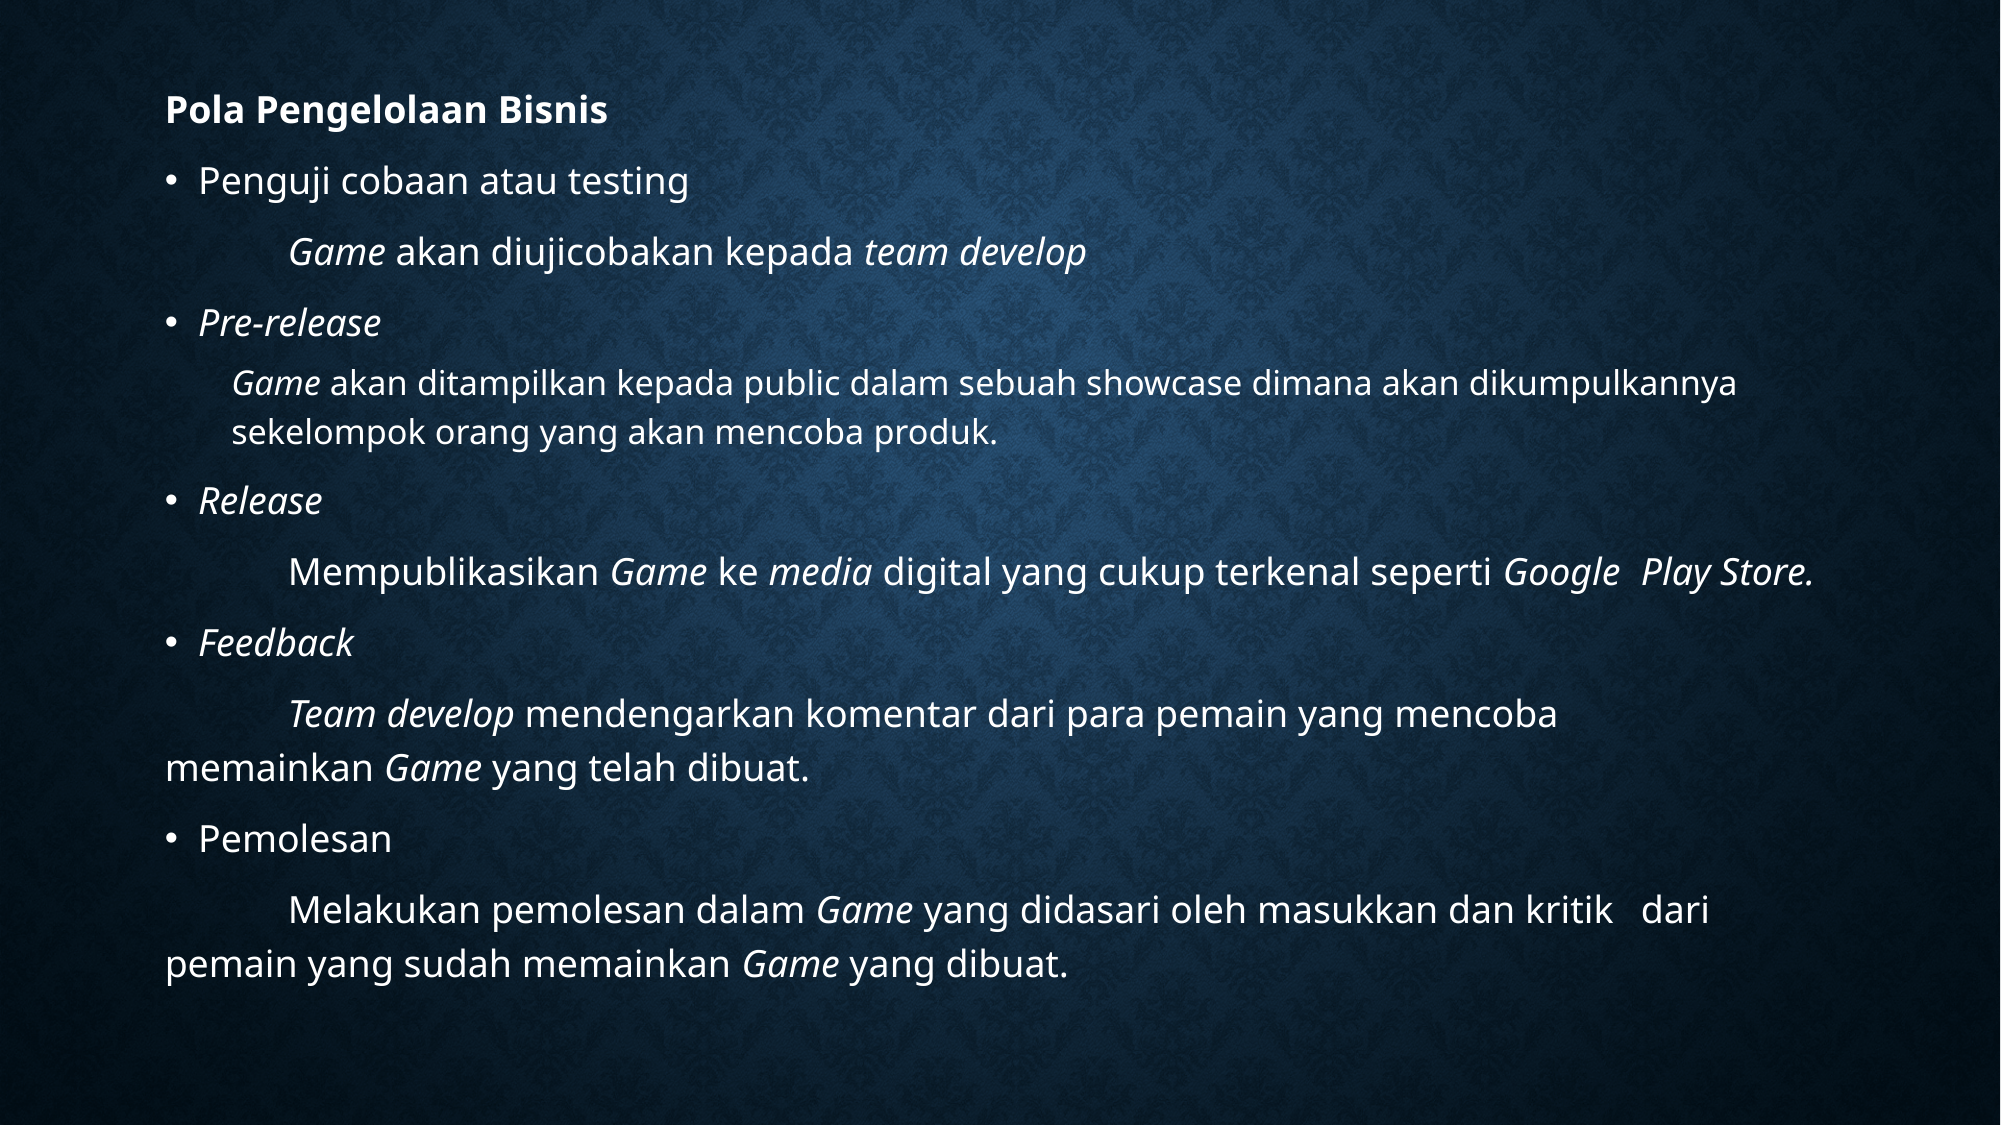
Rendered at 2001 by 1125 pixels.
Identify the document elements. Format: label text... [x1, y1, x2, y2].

list Pola Pengelolaan Bisnis Penguji cobaan atau testing Game akan diujicobakan kepada team develop Pre-release Game akan ditampilkan kepada public dalam sebuah showcase dimana akan dikumpulkannya sekelompok orang yang akan mencoba produk. Release Mempublikasikan Game ke media digital yang cukup terkenal seperti Google Play Store. Feedback Team develop mendengarkan komentar dari para pemain yang mencoba memainkan Game yang telah dibuat. Pemolesan Melakukan pemolesan dalam Game yang didasari oleh masukkan dan kritik dari pemain yang sudah memainkan Game yang dibuat. [149, 69, 1849, 1057]
